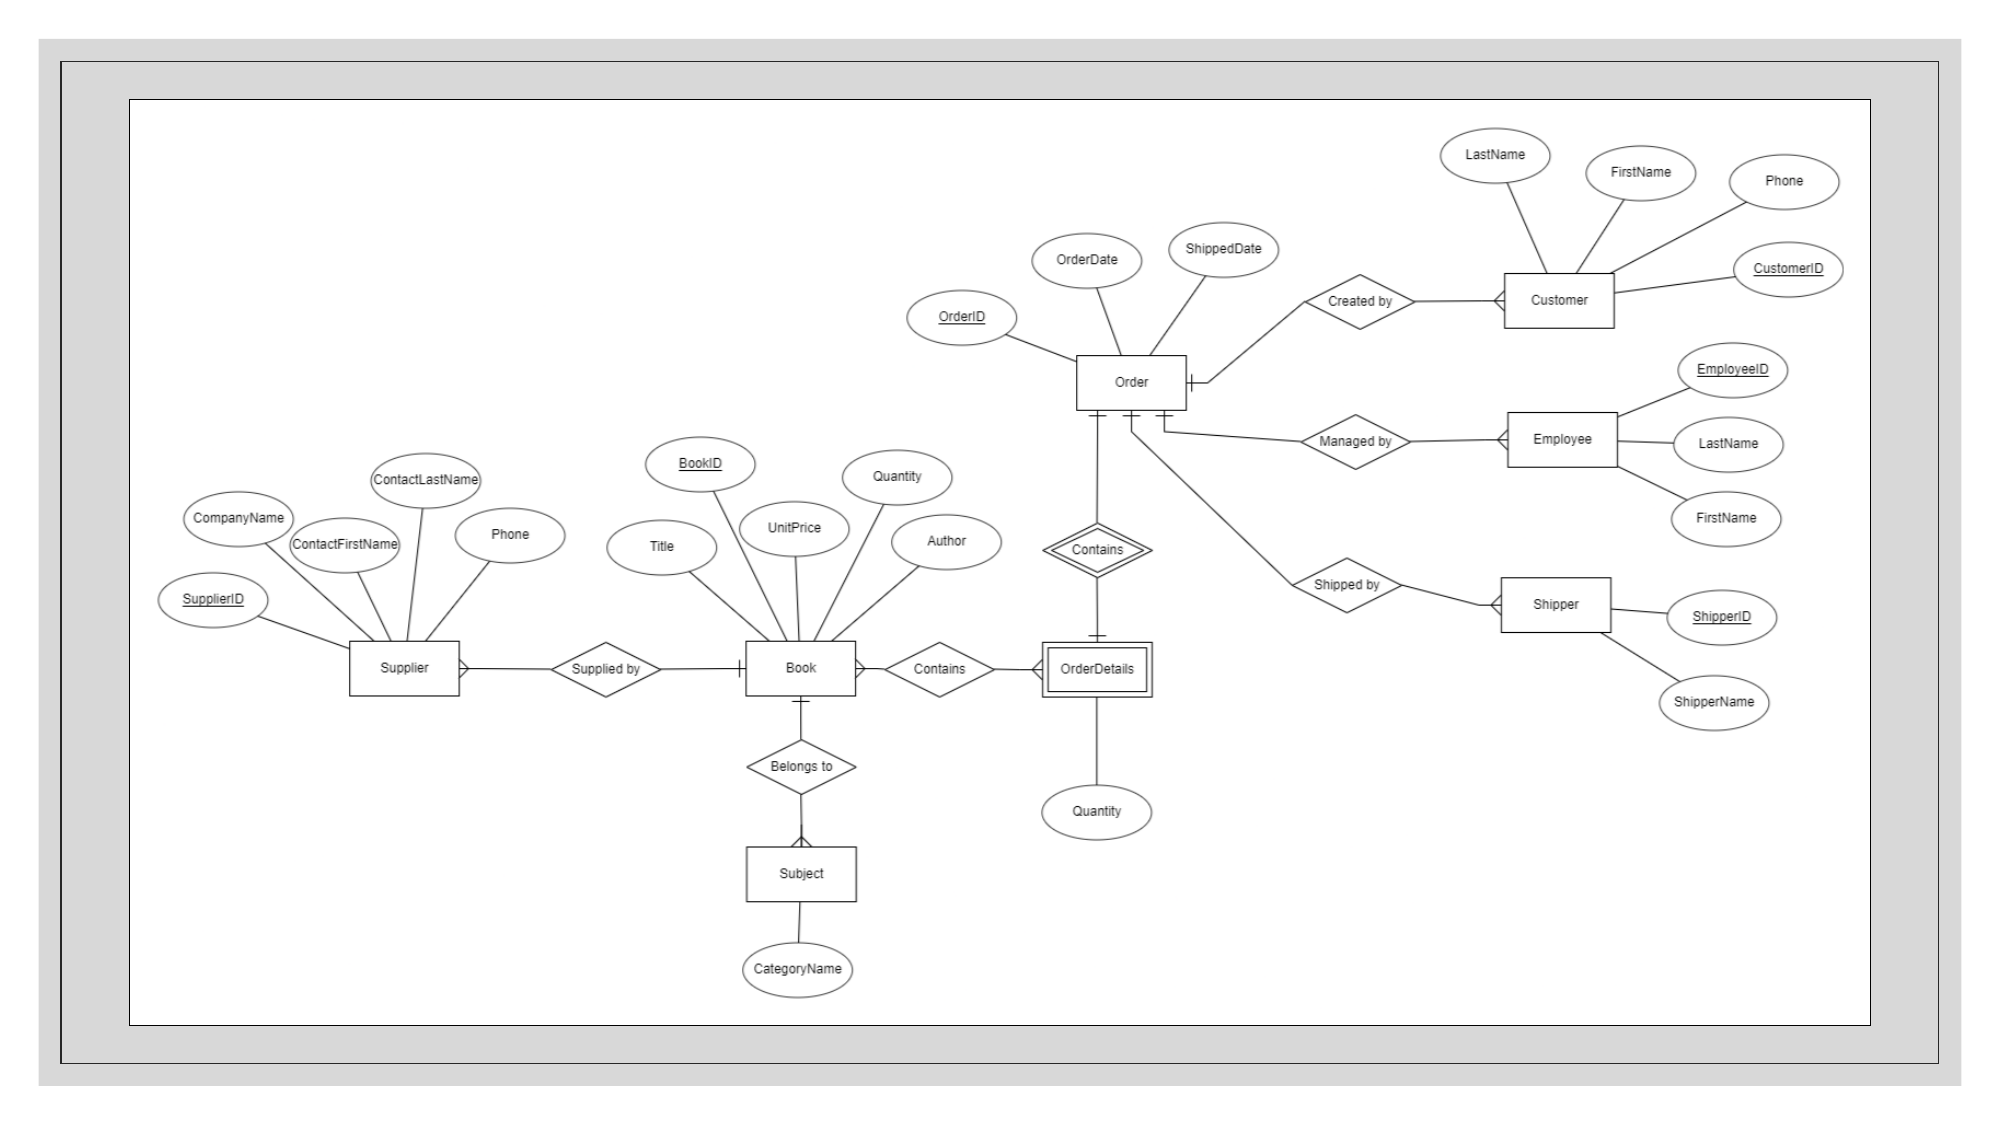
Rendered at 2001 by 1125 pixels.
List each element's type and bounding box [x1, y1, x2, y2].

list [129, 99, 1871, 1026]
